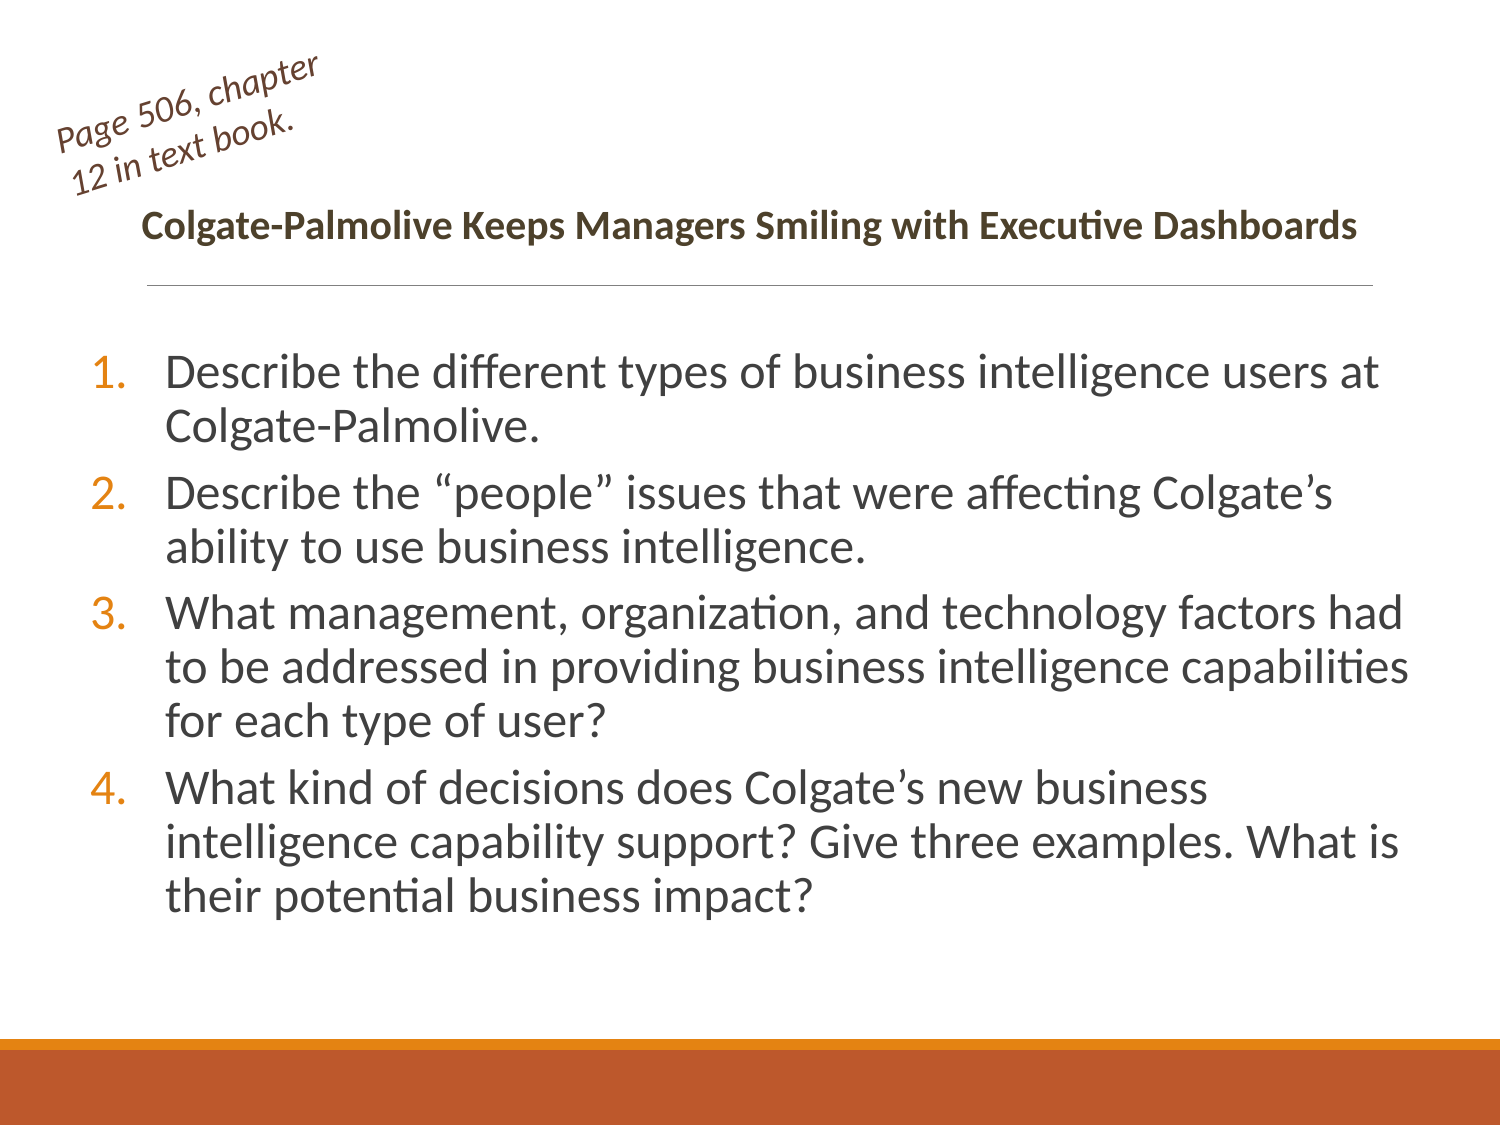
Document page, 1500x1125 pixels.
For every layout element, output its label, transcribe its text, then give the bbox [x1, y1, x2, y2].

text_box Page 506, chapter 12 in text book. [32, 21, 369, 216]
list Describe the different types of business intelligence users at Colgate-Palmolive. Describe the “people” issues that were affecting Colgate’s ability to use business intelligence. What management, organization, and technology factors had to be addressed in providing business intelligence capabilities for each type of user? What kind of decisions does Colgate’s new business intelligence capability support? Give three examples. What is their potential business impact? [75, 338, 1425, 988]
list Colgate-Palmolive Keeps Managers Smiling with Executive Dashboards [75, 196, 1425, 259]
